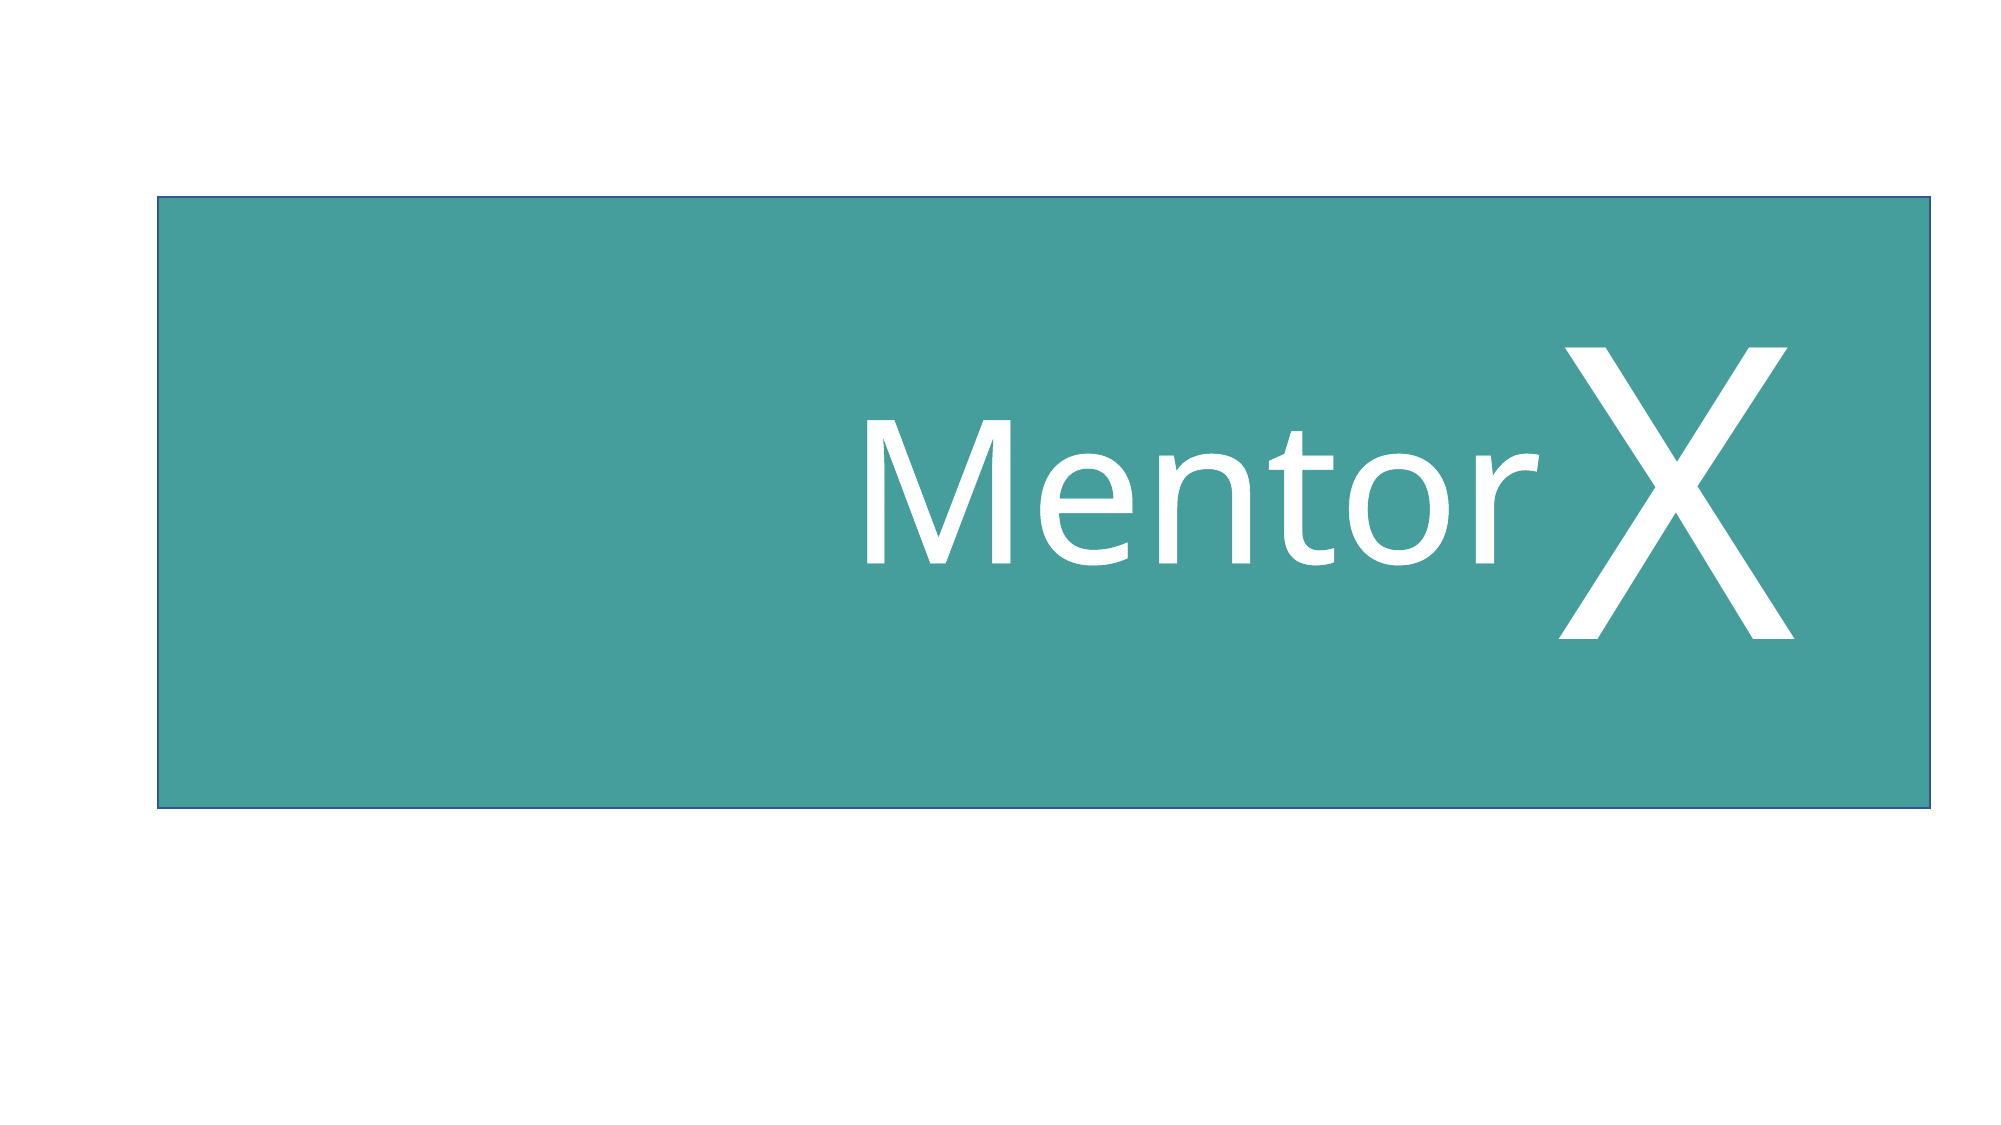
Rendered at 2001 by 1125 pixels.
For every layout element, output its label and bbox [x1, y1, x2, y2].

text_box [144, 196, 1931, 809]
